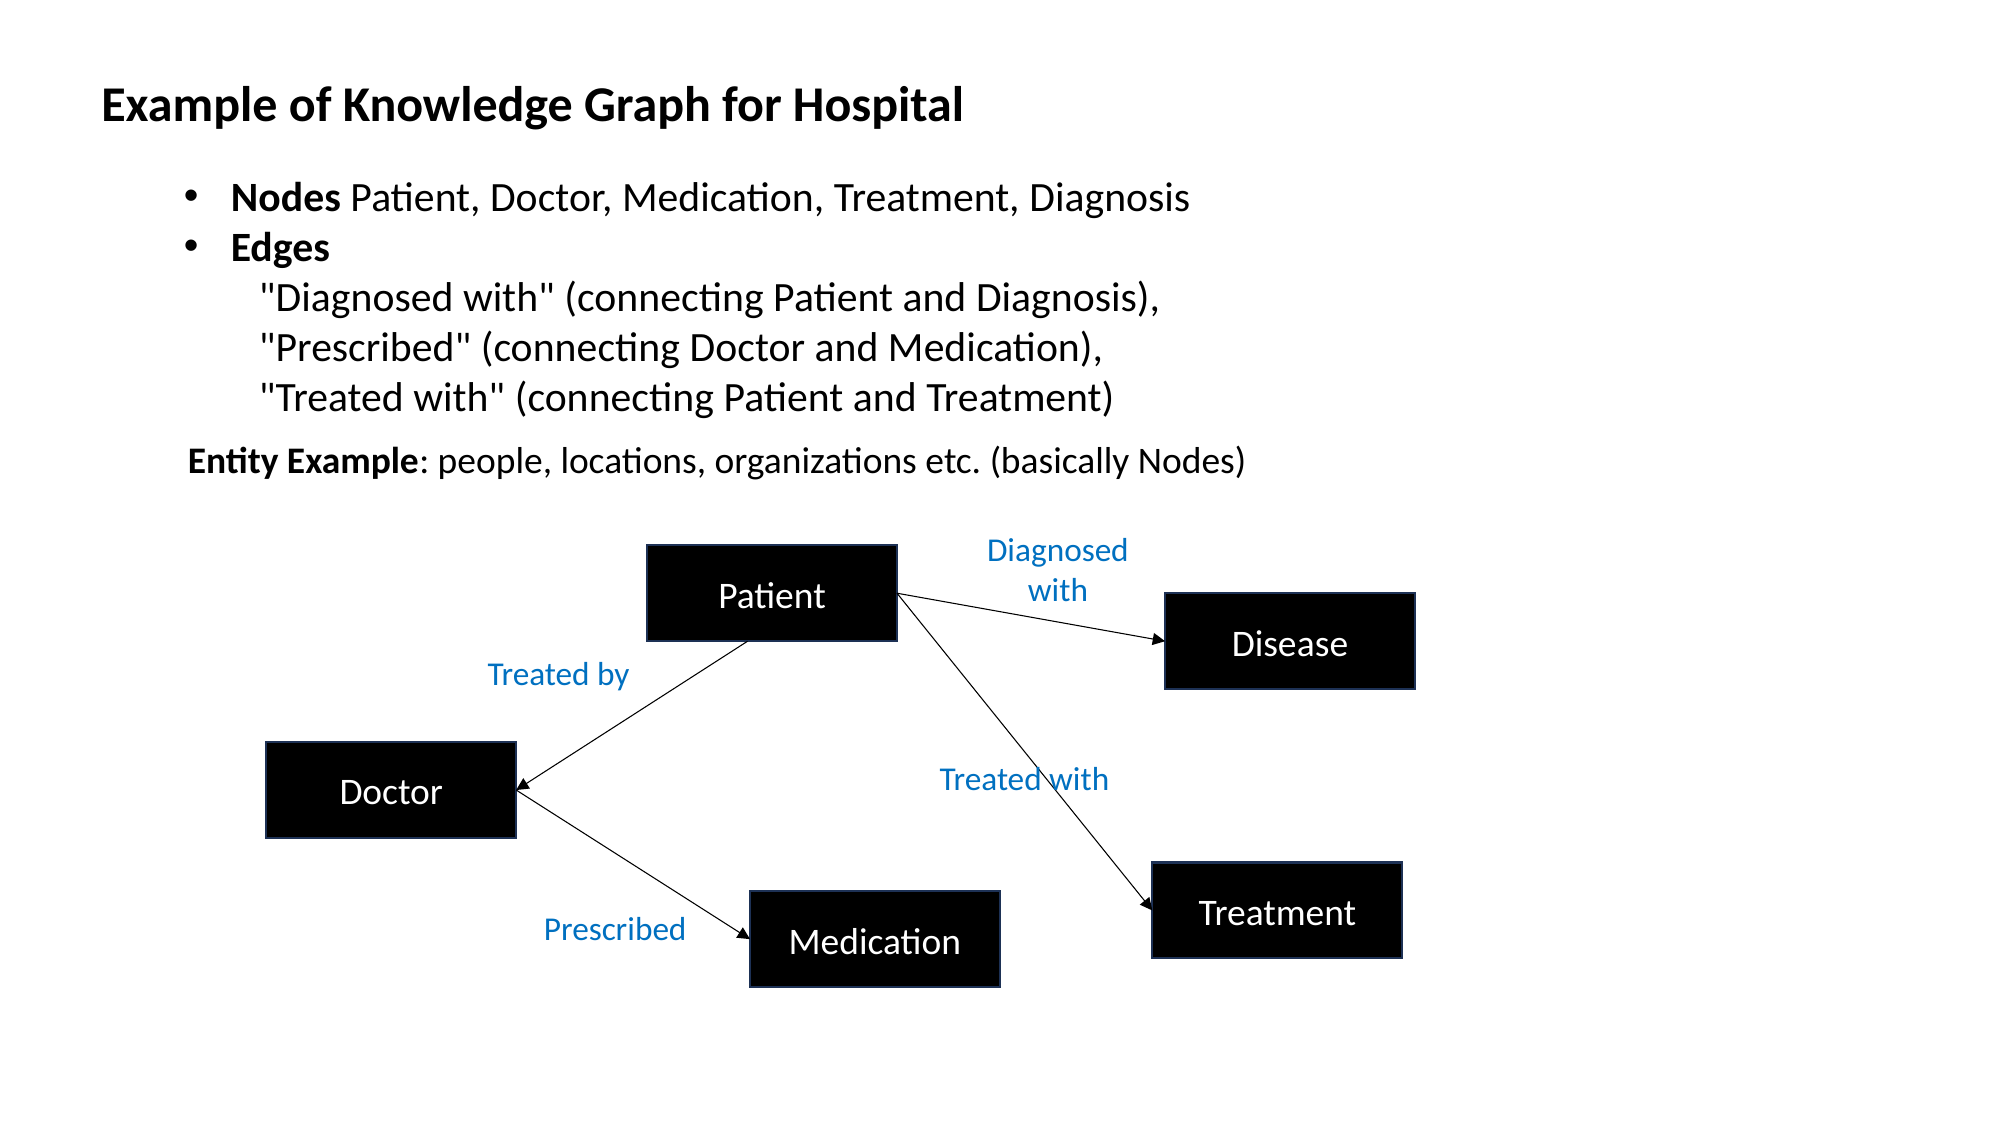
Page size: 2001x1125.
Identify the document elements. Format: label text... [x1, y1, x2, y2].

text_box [516, 641, 748, 791]
text_box Diagnosed with [941, 520, 1175, 616]
text_box Nodes Patient, Doctor, Medication, Treatment, Diagnosis Edges "Diagnosed with" (connecting Patient and Diagnosis), "Prescribed" (connecting Doctor and Medication), "Treated with" (connecting Patient and Treatment) [169, 162, 1403, 428]
text_box Entity Example: people, locations, organizations etc. (basically Nodes) [173, 428, 1327, 489]
text_box Treatment [1151, 861, 1403, 959]
text_box Patient [646, 544, 898, 642]
text_box Treated by [442, 644, 516, 700]
text_box Doctor [265, 741, 516, 839]
text_box Prescribed [499, 899, 732, 955]
text_box Example of Knowledge Graph for Hospital [86, 63, 1125, 139]
text_box Disease [1164, 592, 1416, 690]
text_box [516, 790, 750, 940]
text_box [1153, 593, 1166, 642]
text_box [897, 593, 1153, 911]
text_box Medication [749, 890, 1001, 988]
